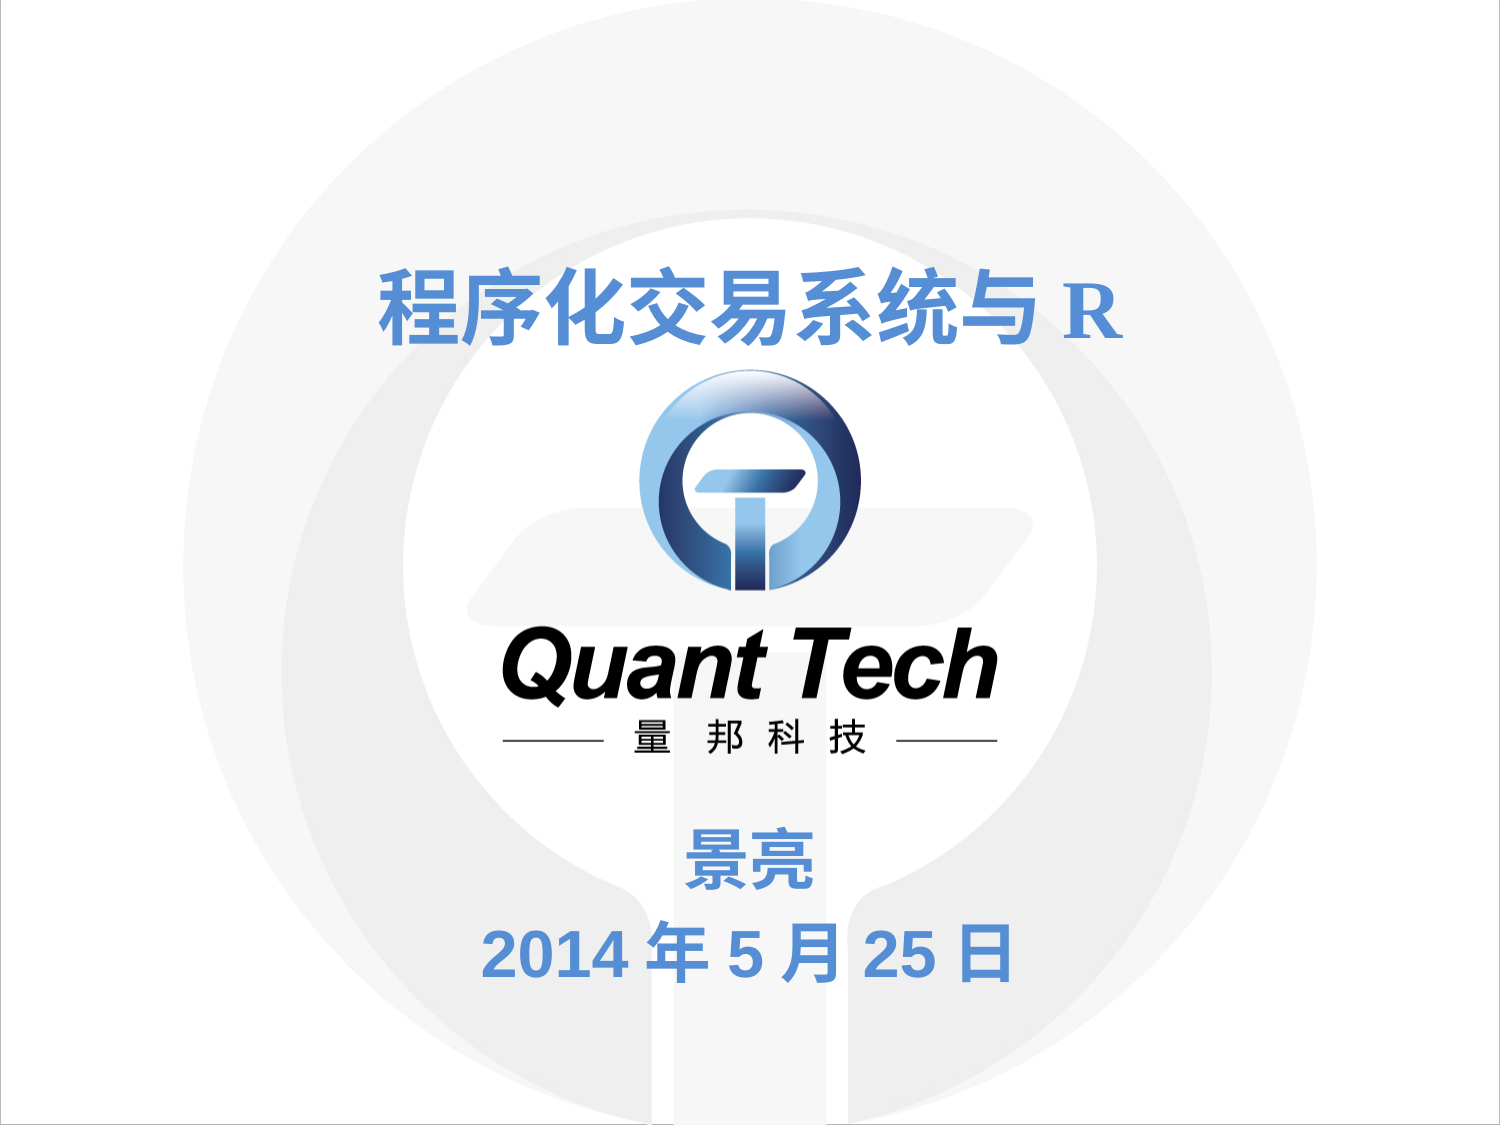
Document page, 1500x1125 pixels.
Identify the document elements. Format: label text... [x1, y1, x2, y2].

picture [0, 0, 1500, 1125]
subtitle 景亮 2014年5月25日 [225, 810, 1275, 1098]
title 程序化交易系统与R [112, 184, 1388, 426]
